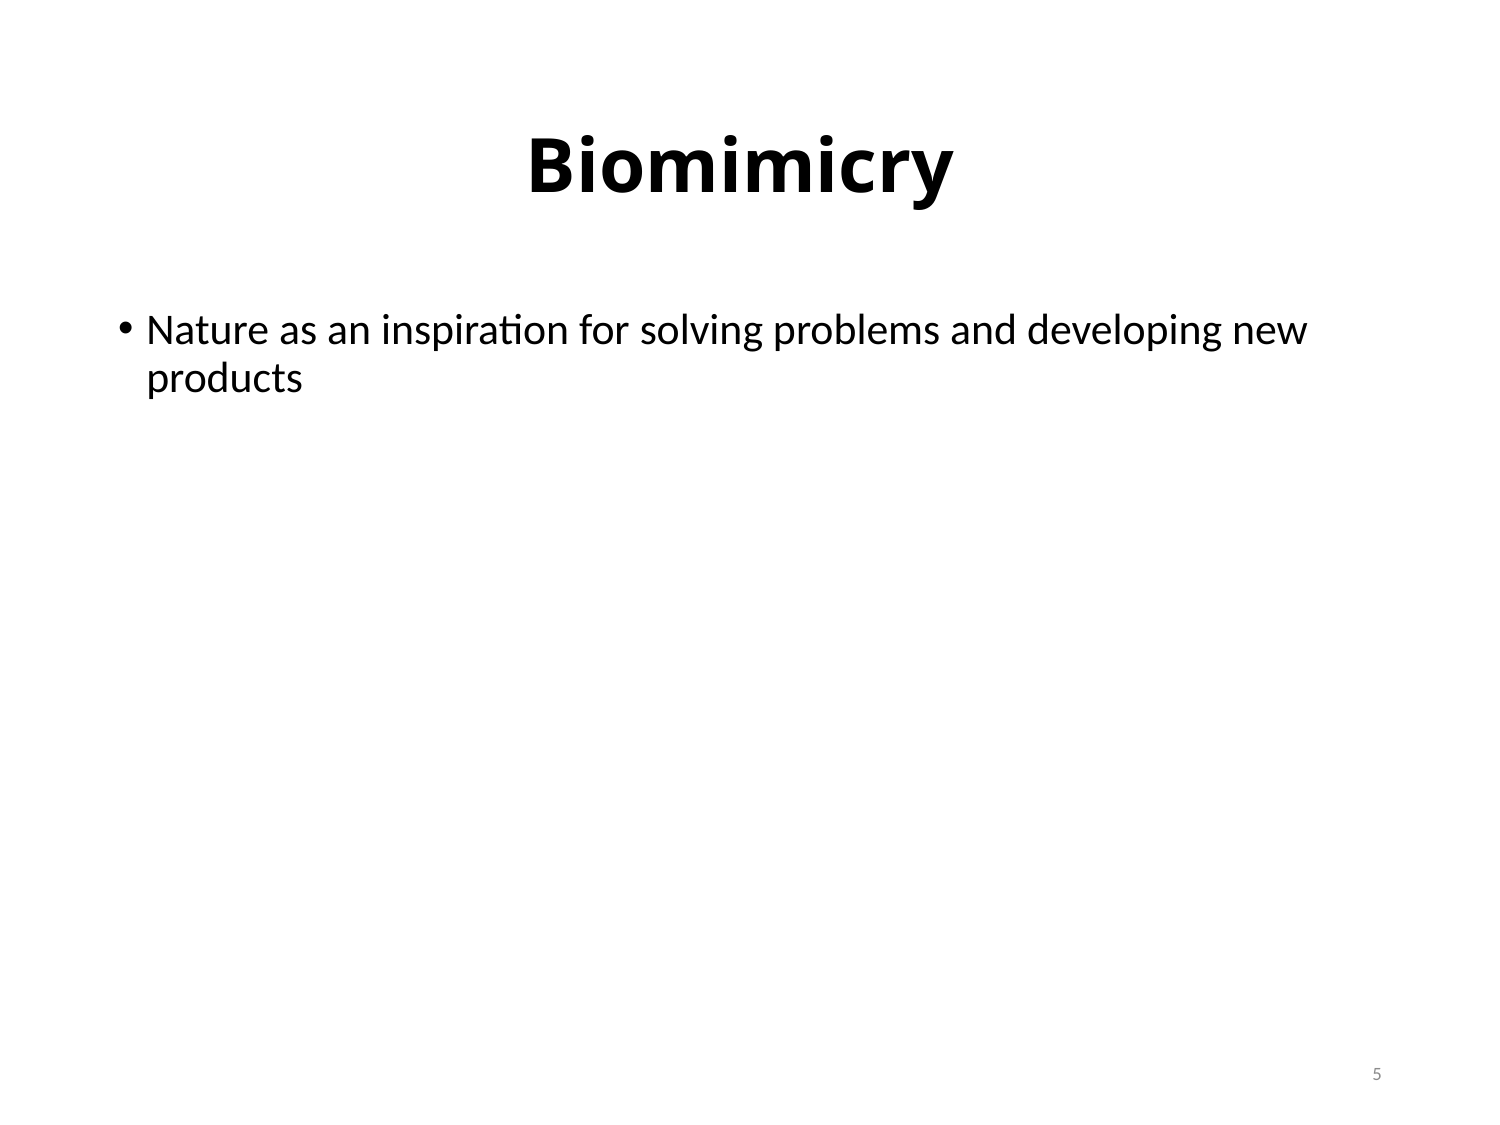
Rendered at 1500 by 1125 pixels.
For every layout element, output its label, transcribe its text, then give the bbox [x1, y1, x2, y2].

title Biomimicry [103, 59, 1397, 278]
list Nature as an inspiration for solving problems and developing new products [103, 299, 1397, 1014]
slide_number 5 [1059, 1042, 1397, 1103]
